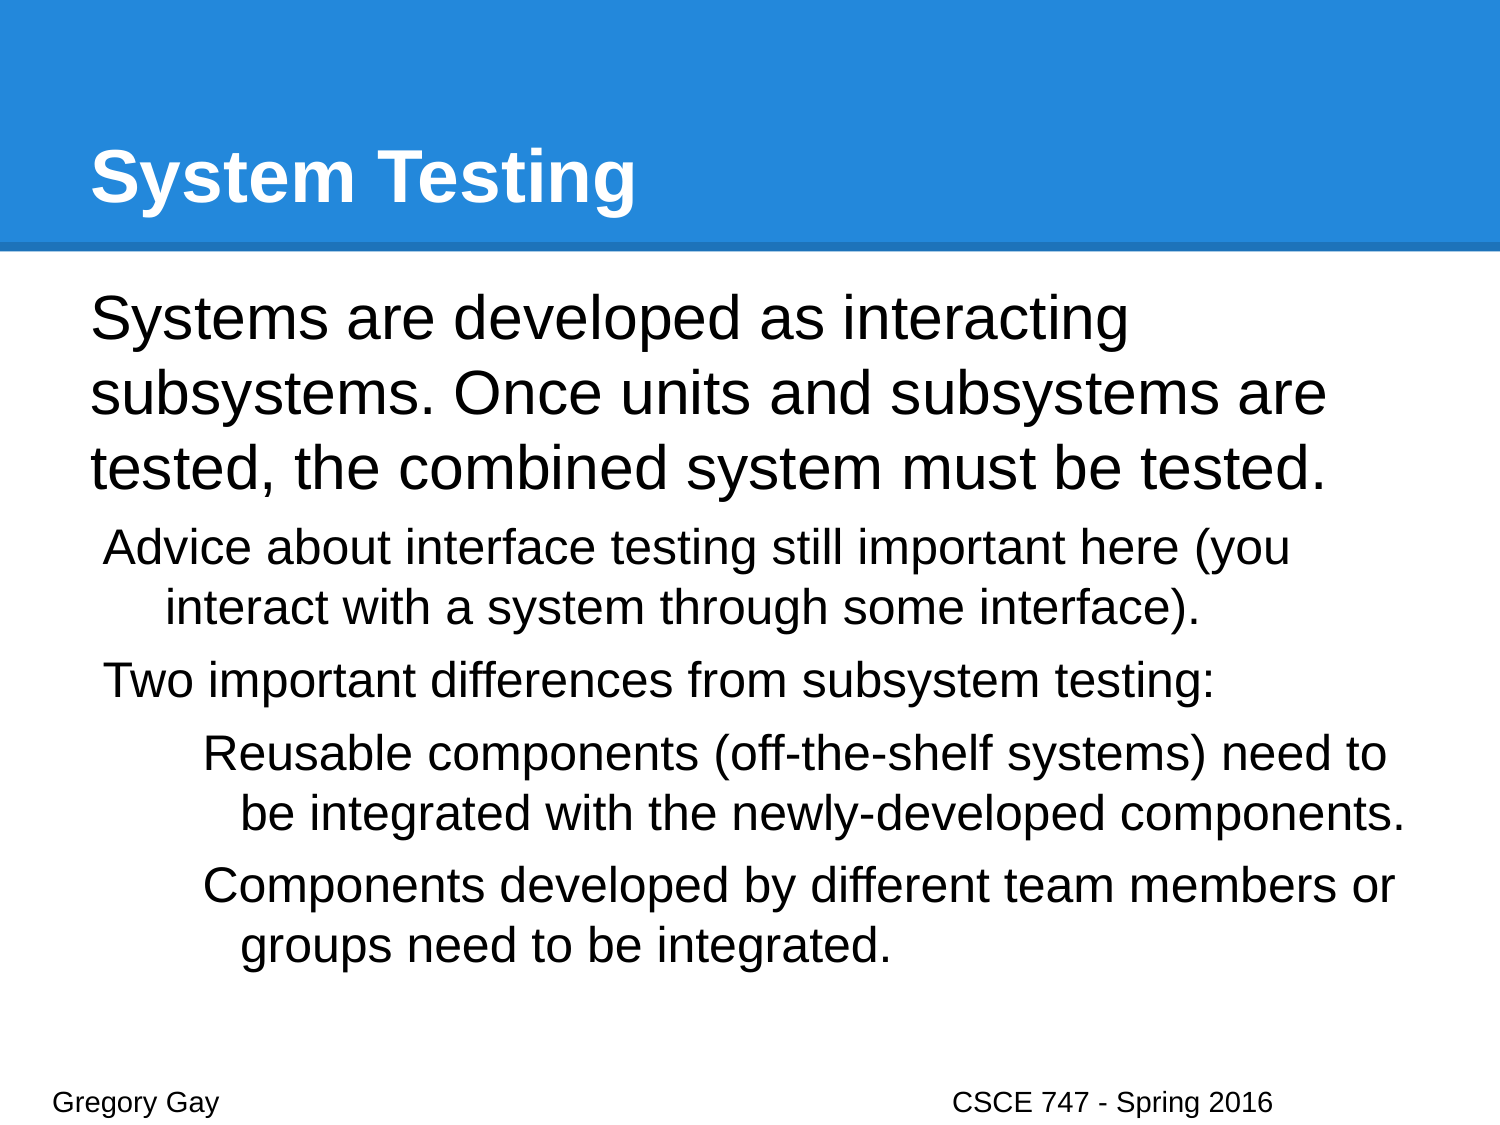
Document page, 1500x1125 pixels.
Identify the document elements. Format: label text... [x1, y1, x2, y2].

title System Testing [75, 45, 1425, 233]
text_box Gregory Gay CSCE 747 - Spring 2016 13 [37, 1068, 1463, 1114]
list Systems are developed as interacting subsystems. Once units and subsystems are tested, the combined system must be tested. Advice about interface testing still important here (you interact with a system through some interface). Two important differences from subsystem testing: Reusable components (off-the-shelf systems) need to be integrated with the newly-developed components. Components developed by different team members or groups need to be integrated. [75, 262, 1425, 1068]
